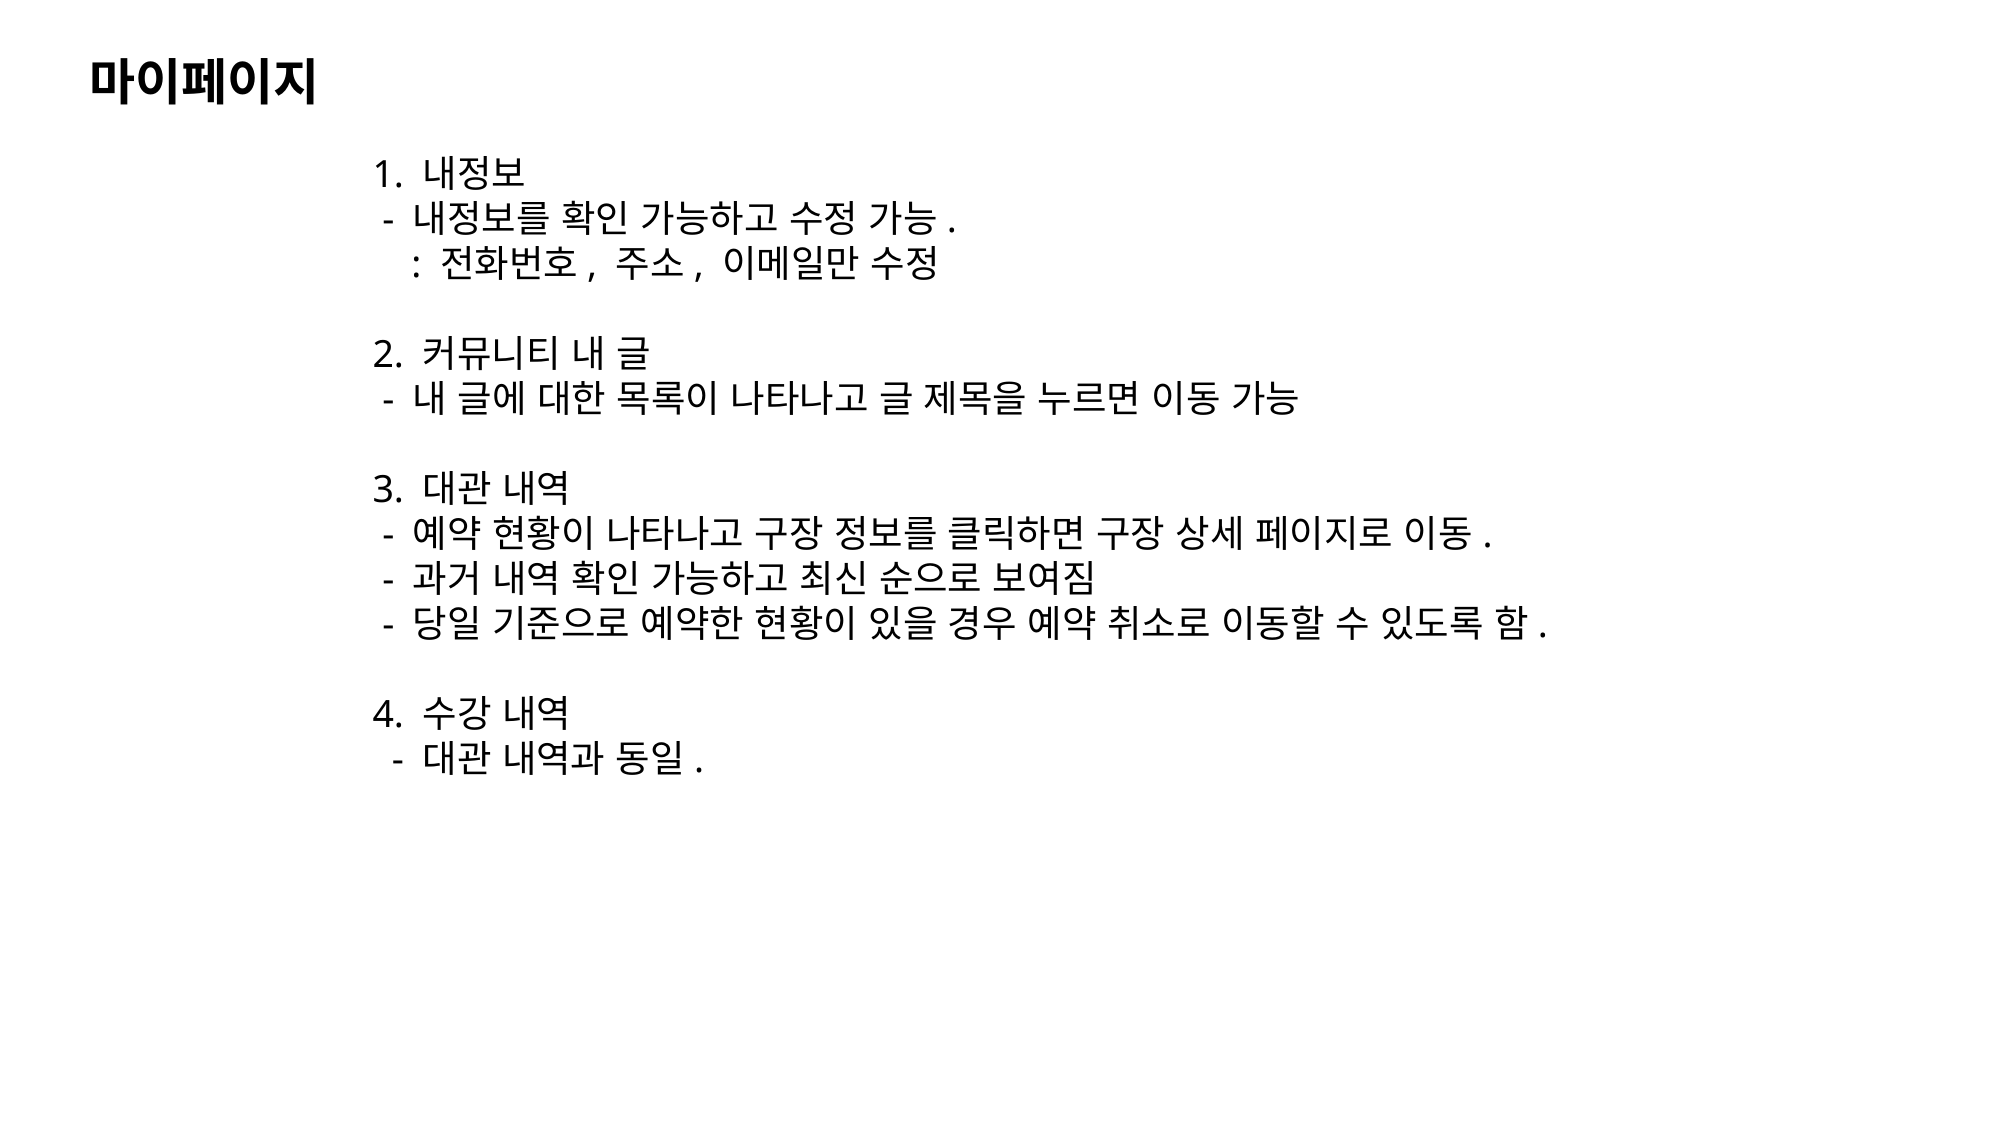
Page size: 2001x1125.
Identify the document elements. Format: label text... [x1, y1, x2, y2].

text_box 1. 내정보 - 내정보를 확인 가능하고 수정 가능. : 전화번호, 주소, 이메일만 수정 2. 커뮤니티 내 글 - 내 글에 대한 목록이 나타나고 글 제목을 누르면 이동 가능 3. 대관 내역 - 예약 현황이 나타나고 구장 정보를 클릭하면 구장 상세 페이지로 이동. - 과거 내역 확인 가능하고 최신 순으로 보여짐 - 당일 기준으로 예약한 현황이 있을 경우 예약 취소로 이동할 수 있도록 함. 4. 수강 내역 - 대관 내역과 동일. [357, 142, 1563, 788]
text_box 마이페이지 [74, 43, 335, 118]
